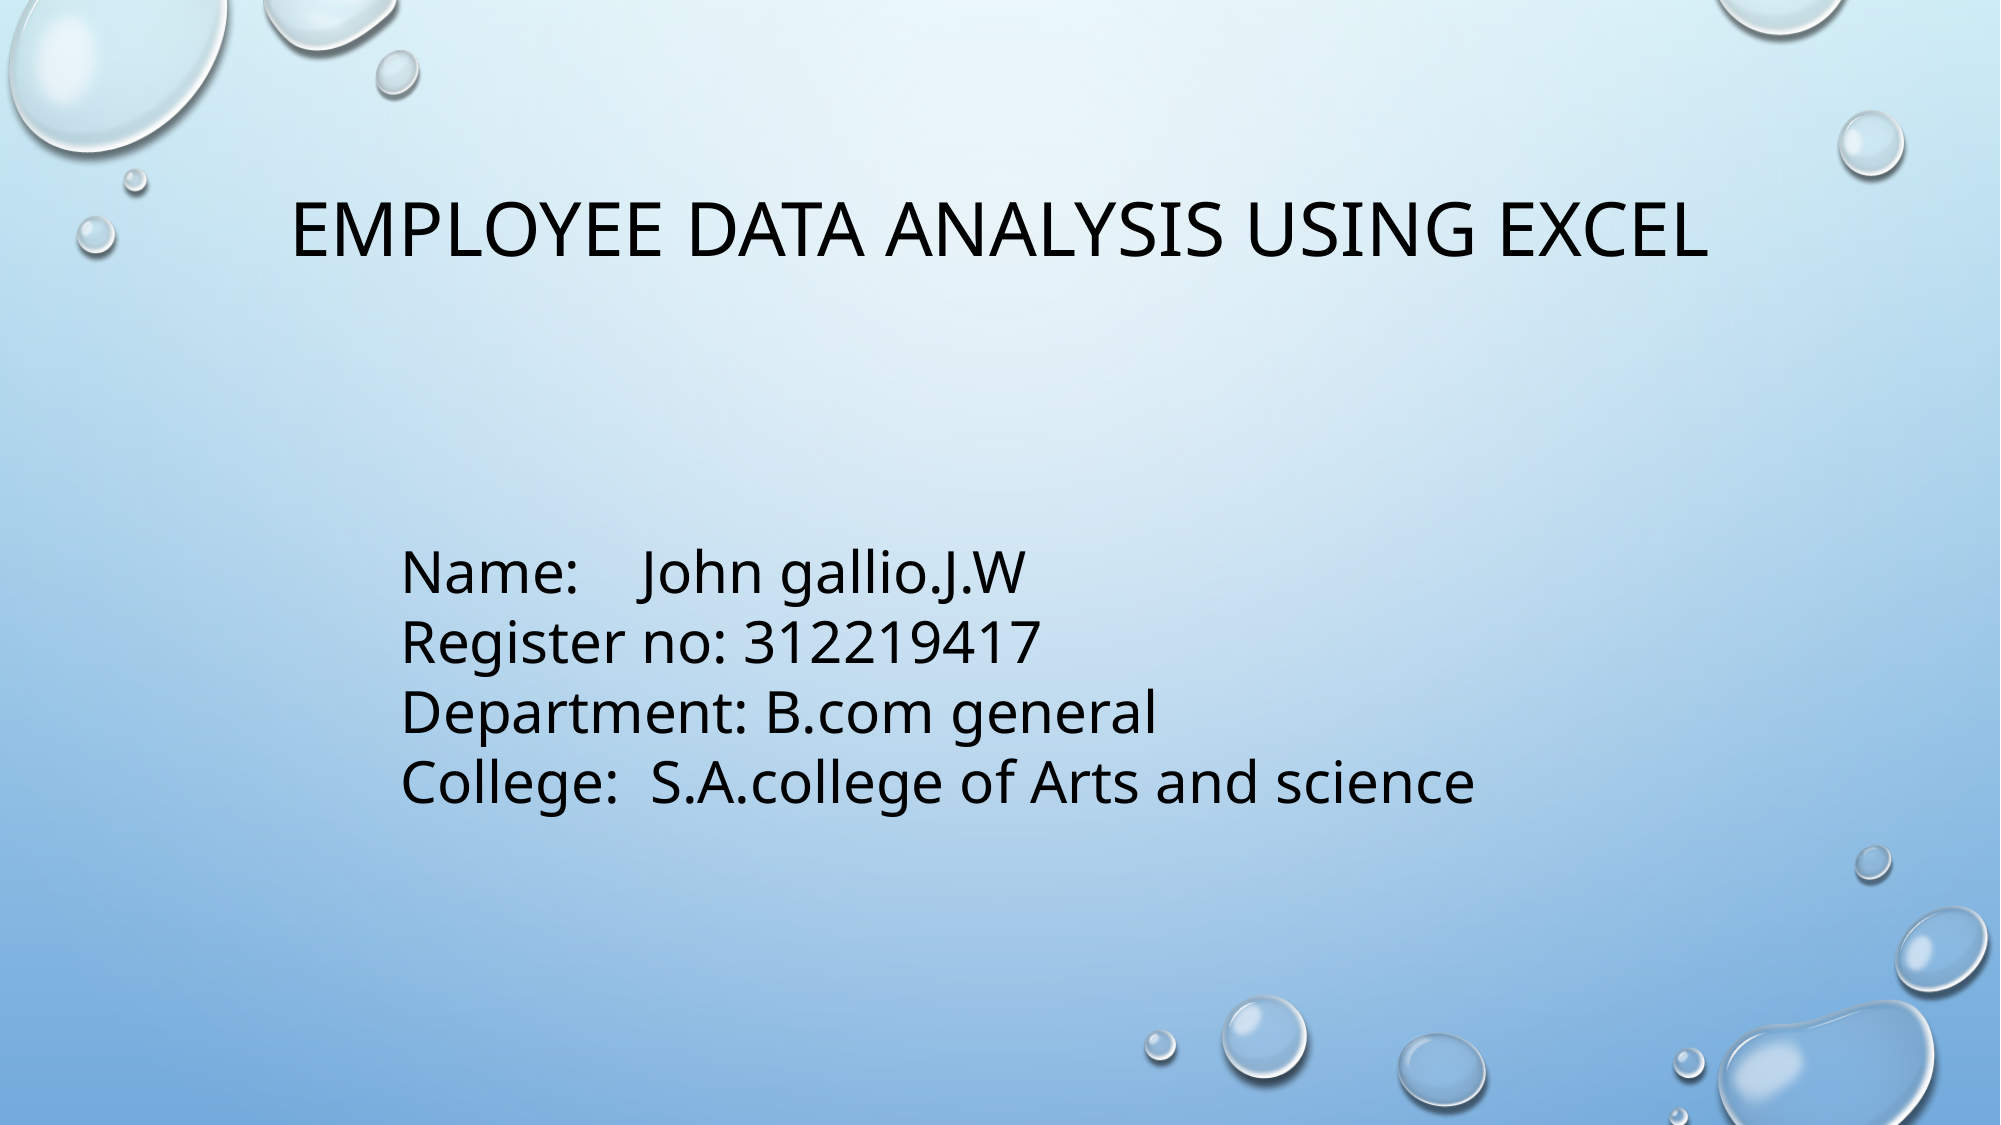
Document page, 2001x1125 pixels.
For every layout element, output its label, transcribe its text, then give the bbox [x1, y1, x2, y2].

title Employee data analysis using excel [149, 101, 1851, 364]
picture [0, 0, 2000, 1125]
text_box Name: John gallio.J.W Register no: 312219417 Department: B.com general College: S.A.college of Arts and science [386, 528, 1648, 823]
